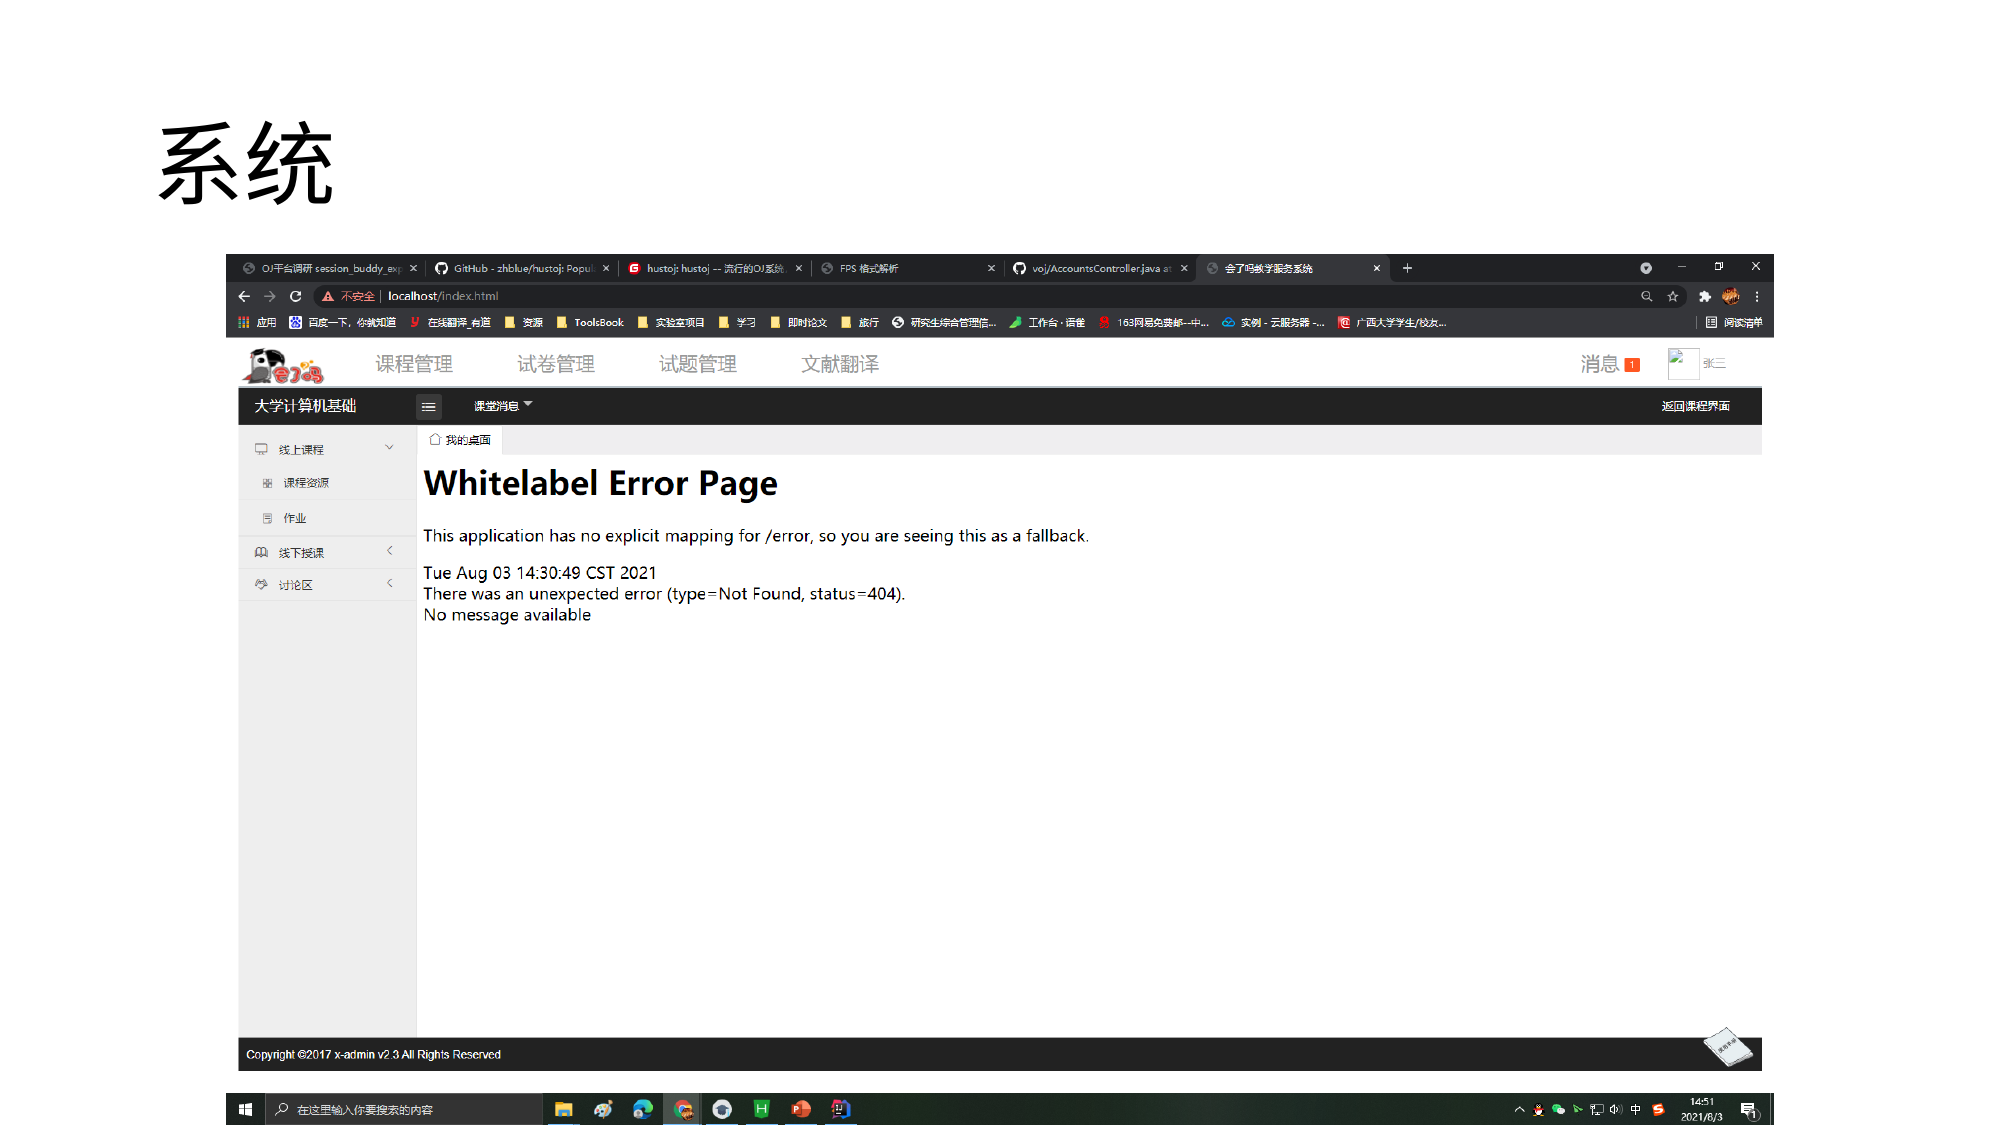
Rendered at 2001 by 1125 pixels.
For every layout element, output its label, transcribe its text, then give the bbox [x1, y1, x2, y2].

title 系统 [137, 59, 1863, 278]
picture [226, 254, 1774, 1125]
